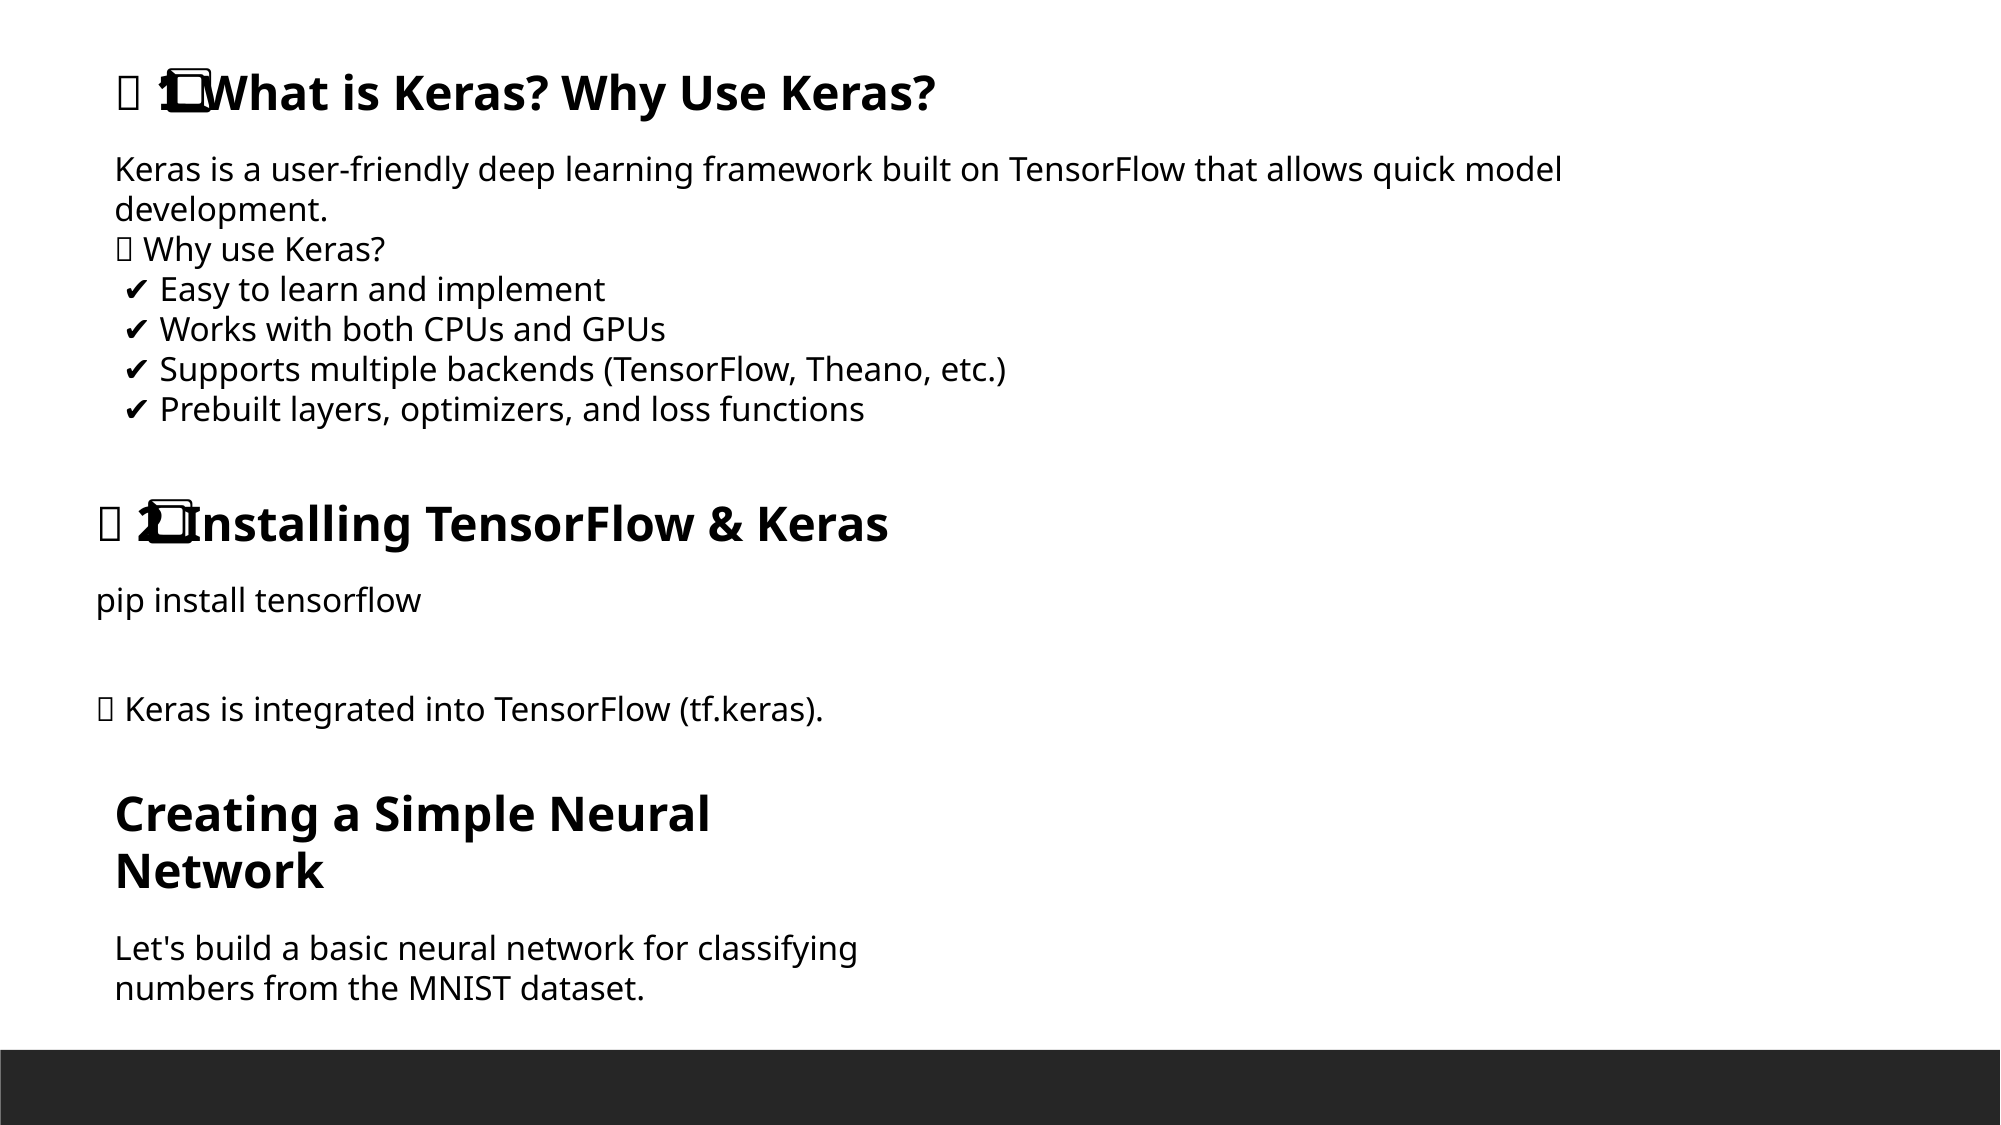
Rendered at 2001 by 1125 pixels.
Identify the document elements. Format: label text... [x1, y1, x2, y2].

text_box 🔰 1️⃣ What is Keras? Why Use Keras? Keras is a user-friendly deep learning framework built on TensorFlow that allows quick model development. ✅ Why use Keras? ✔️ Easy to learn and implement ✔️ Works with both CPUs and GPUs ✔️ Supports multiple backends (TensorFlow, Theano, etc.) ✔️ Prebuilt layers, optimizers, and loss functions [99, 55, 1585, 657]
text_box 🔰 2️⃣ Installing TensorFlow & Keras pip install tensorflow ✅ Keras is integrated into TensorFlow (tf.keras). [80, 485, 915, 736]
text_box Creating a Simple Neural Network Let's build a basic neural network for classifying numbers from the MNIST dataset. [99, 776, 933, 1015]
